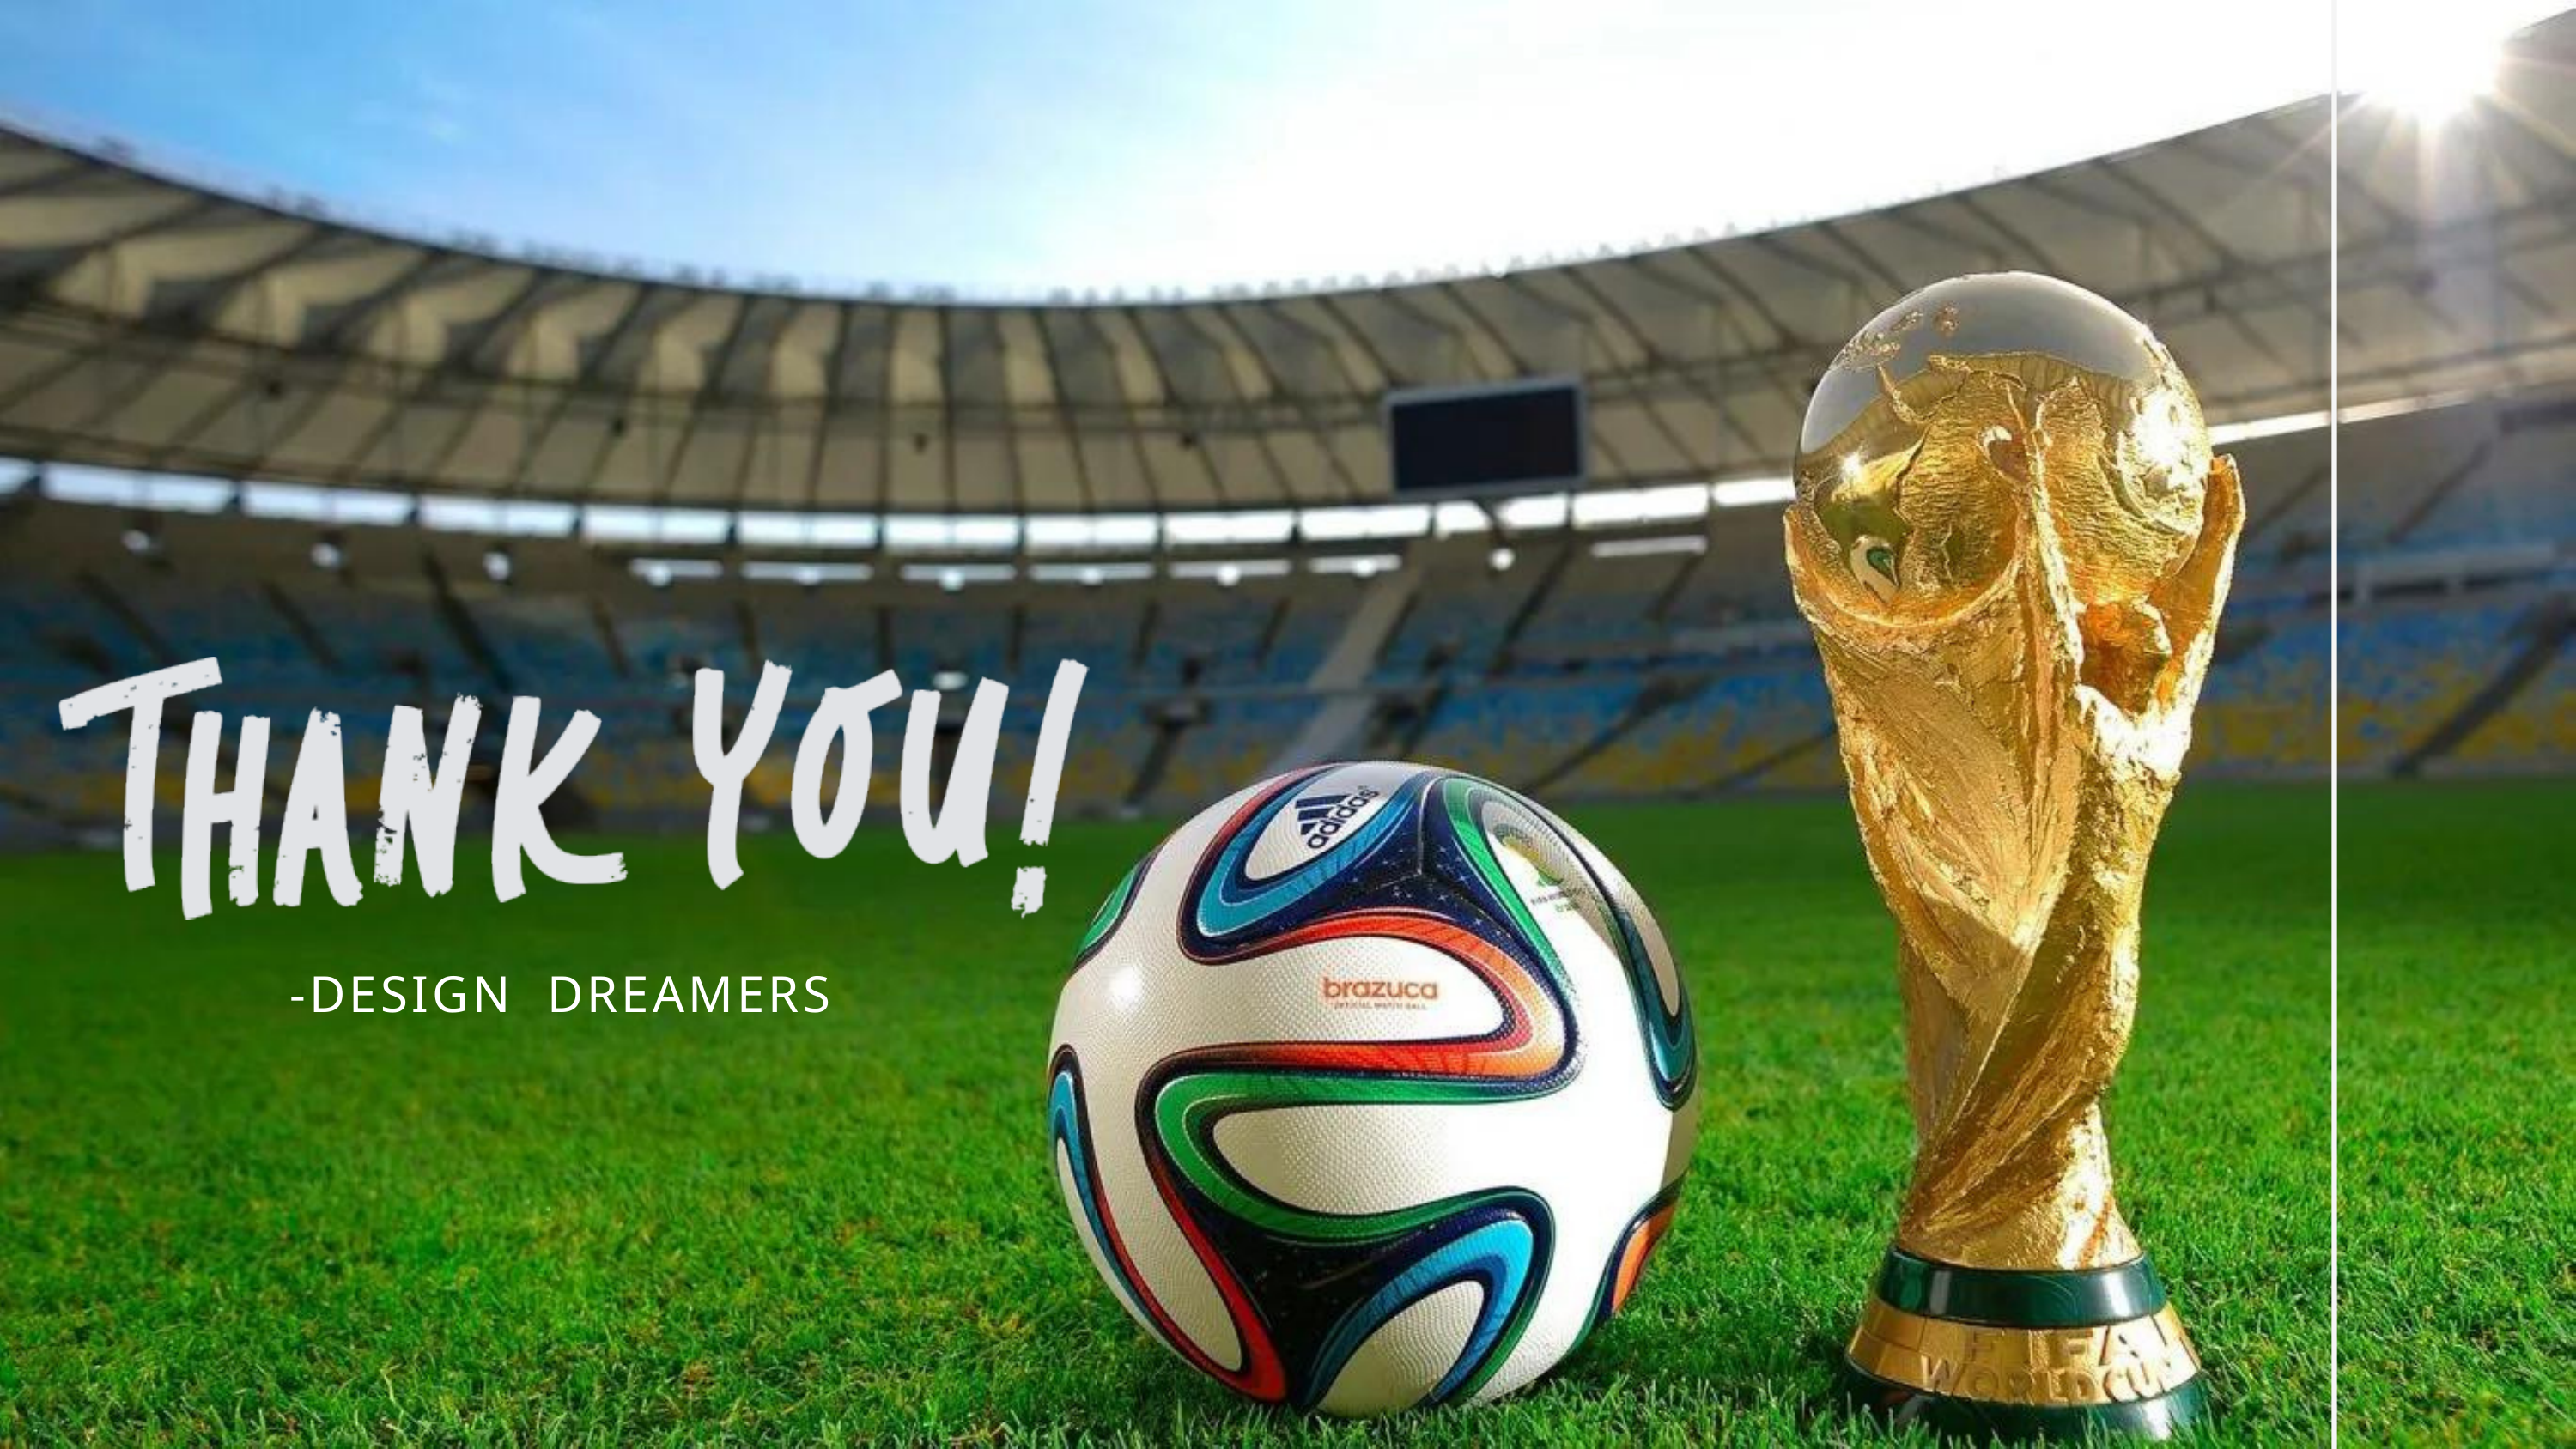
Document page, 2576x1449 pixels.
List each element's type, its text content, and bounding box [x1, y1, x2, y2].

text_box [58, 657, 1090, 920]
text_box [2335, 0, 2576, 1449]
text_box [0, 0, 2334, 1449]
text_box -DESIGN DREAMERS [289, 967, 860, 1022]
